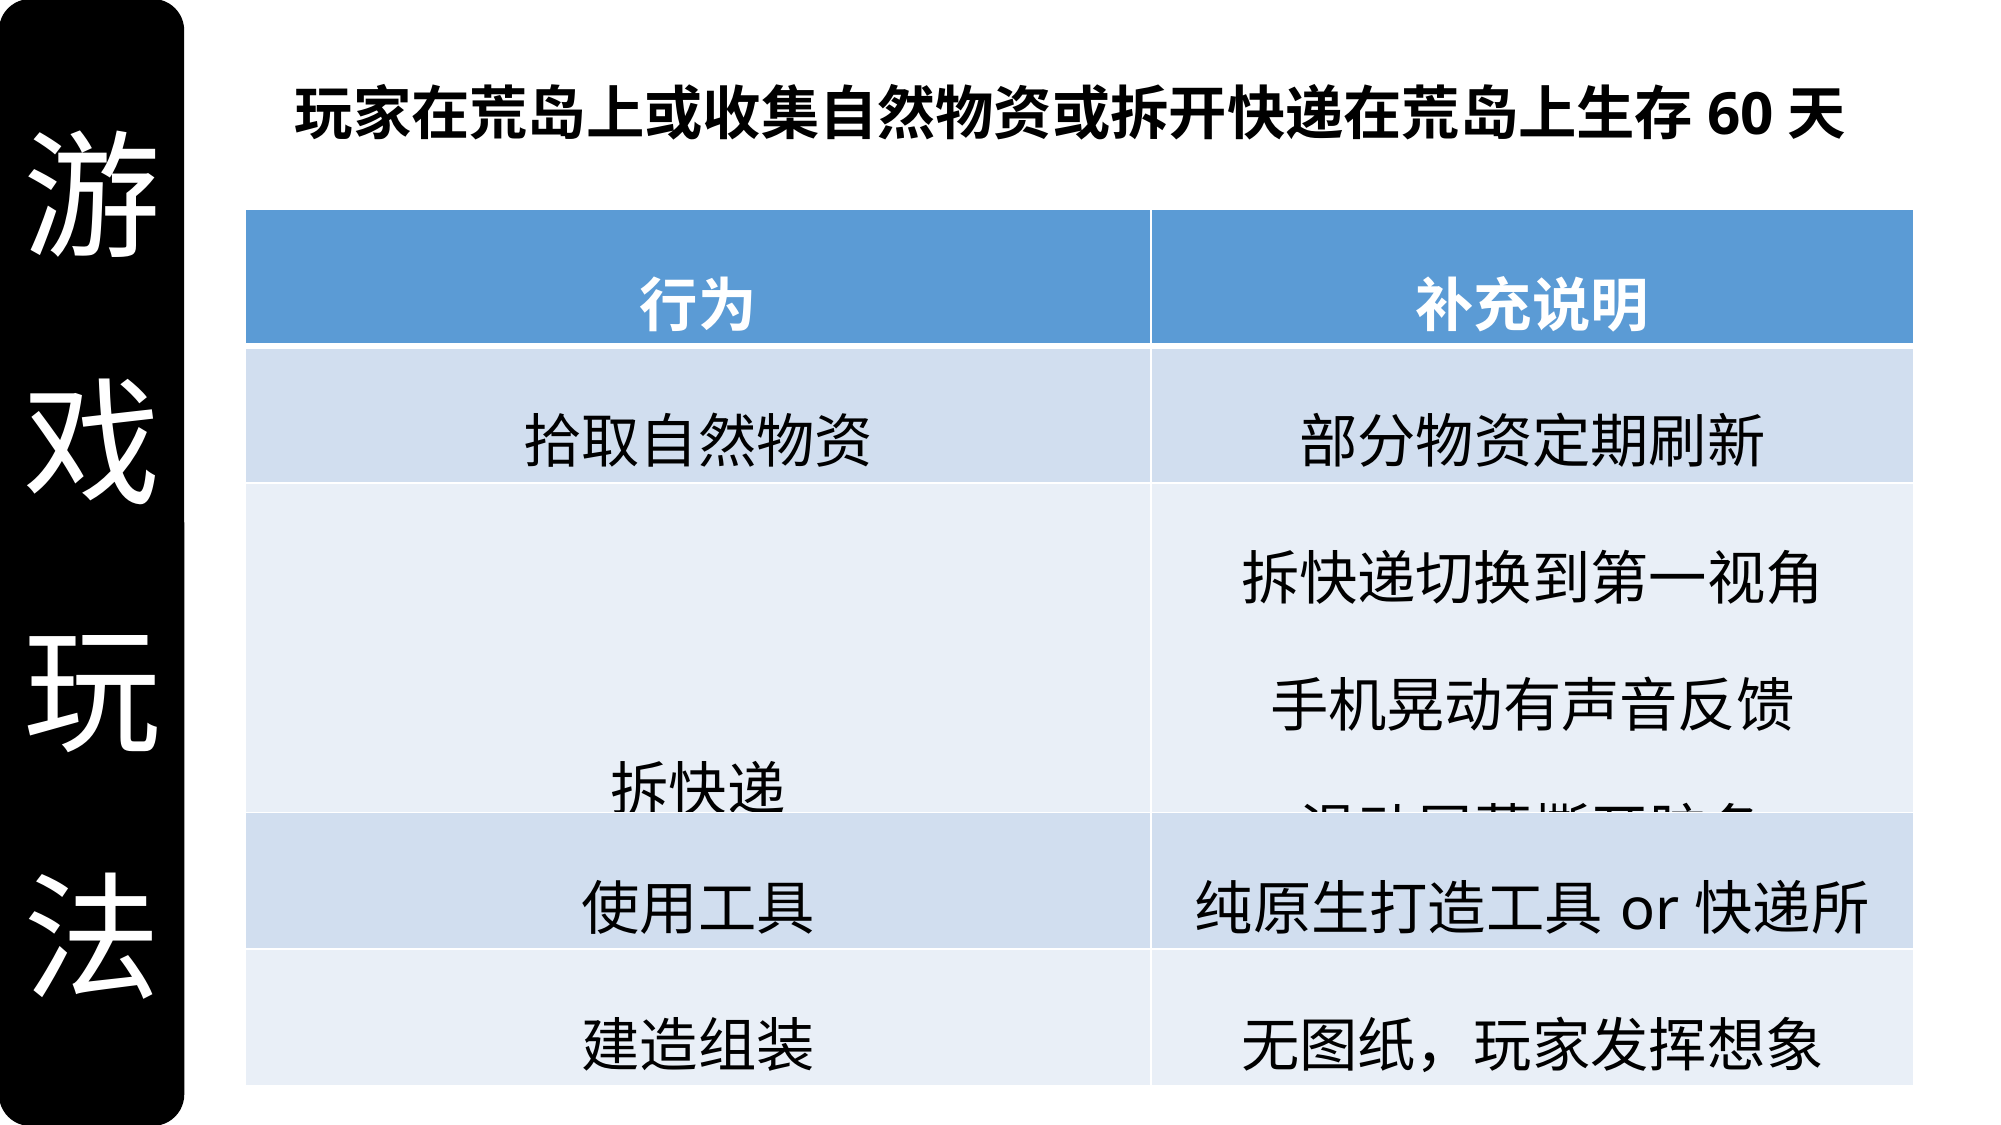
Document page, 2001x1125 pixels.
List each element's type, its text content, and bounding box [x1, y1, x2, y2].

table_cell 建造组装 [246, 950, 1150, 1085]
table_cell 无图纸，玩家发挥想象 [1152, 950, 1913, 1085]
text_box 玩家在荒岛上或收集自然物资或拆开快递在荒岛上生存60天 [280, 68, 1861, 154]
table_cell 拆快递切换到第一视角 手机晃动有声音反馈 滑动屏幕撕开胶条 [1152, 484, 1913, 812]
table_cell 拾取自然物资 [246, 349, 1150, 482]
table_header 行为 [246, 210, 1150, 343]
table_cell 使用工具 [246, 813, 1150, 948]
text_box 游 戏 玩法 [0, 0, 185, 1125]
table_cell 拆快递 [246, 484, 1150, 812]
table_cell 纯原生打造工具or快递所得 [1152, 813, 1913, 948]
table_header 补充说明 [1152, 210, 1913, 343]
table_cell 部分物资定期刷新 [1152, 349, 1913, 482]
